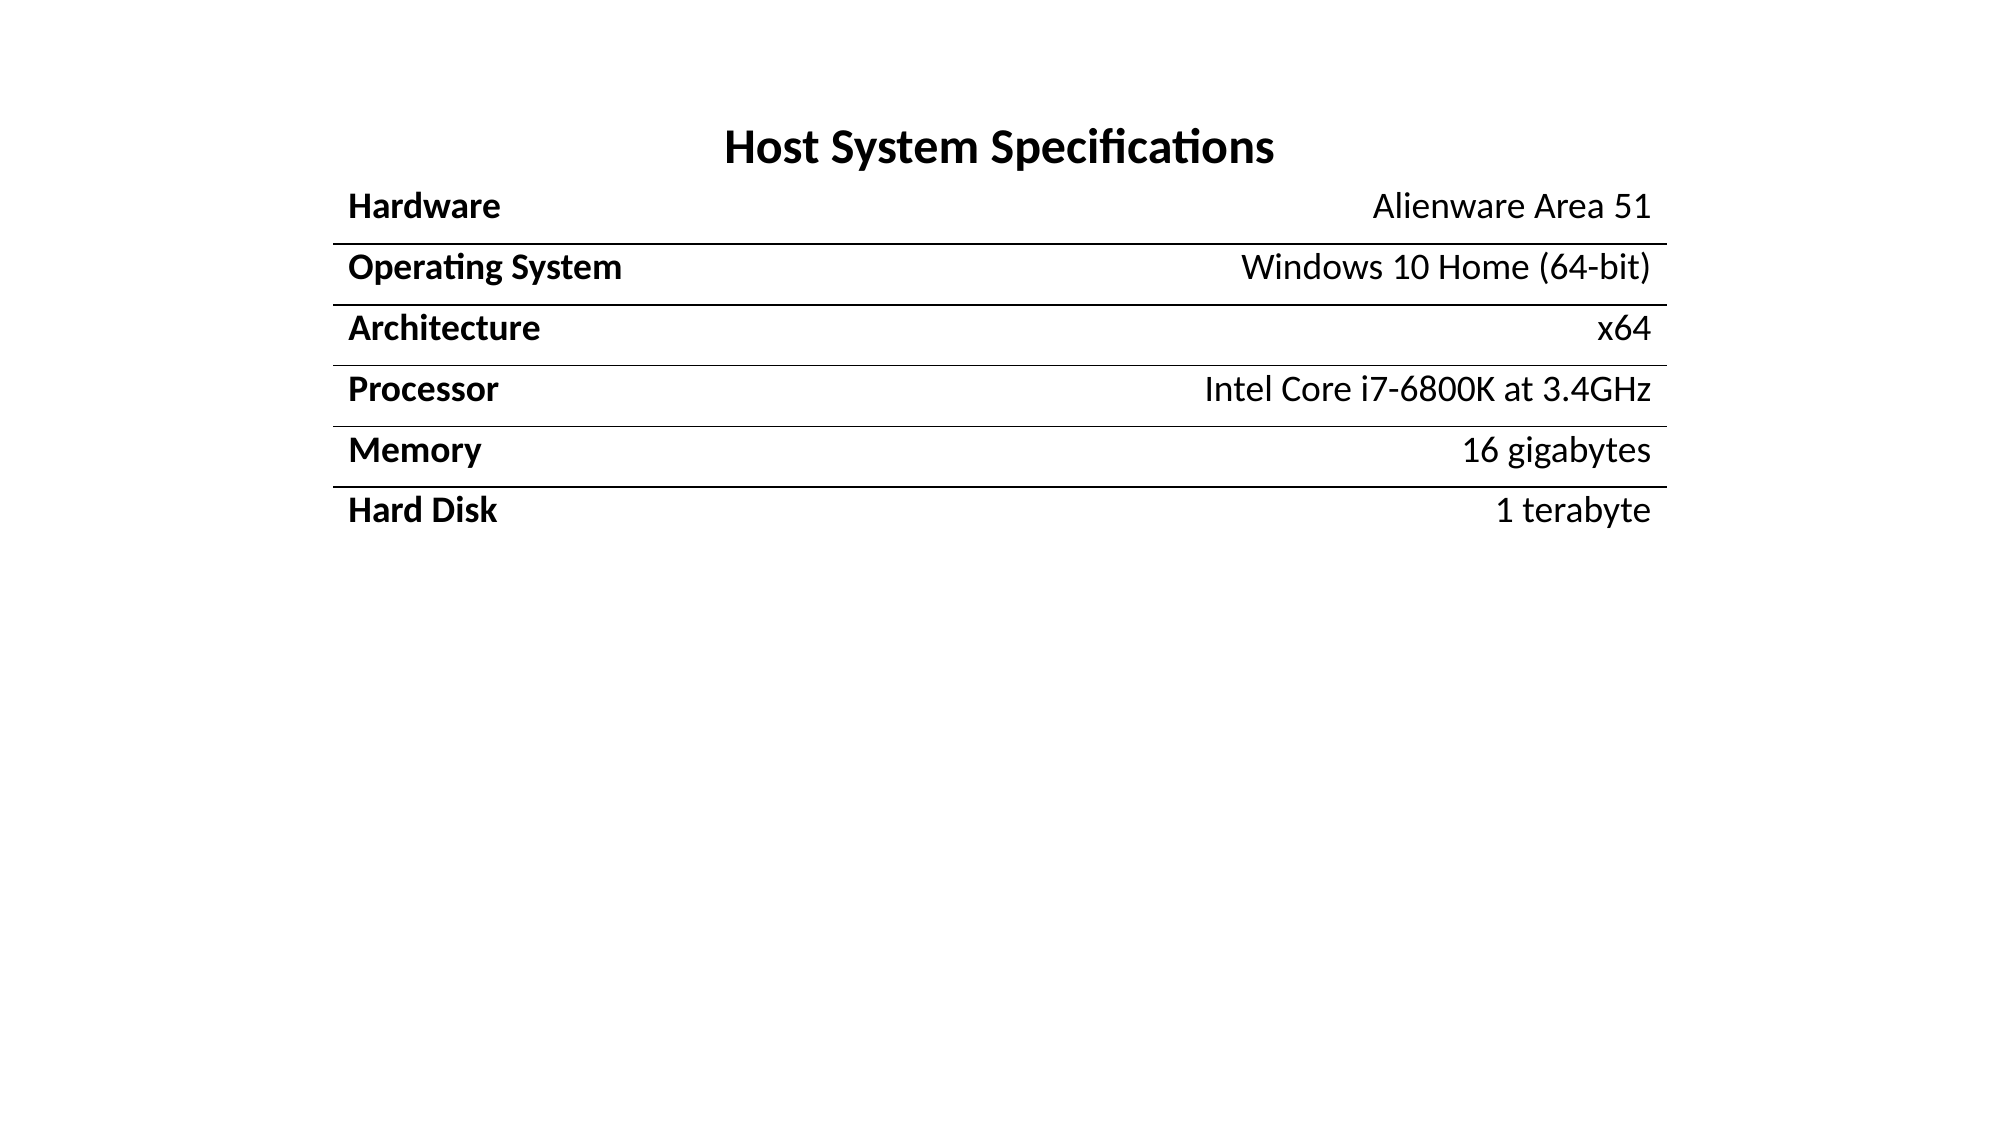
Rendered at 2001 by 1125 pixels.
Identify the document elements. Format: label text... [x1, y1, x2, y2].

table_header Host System Specifications [333, 118, 1667, 181]
table_cell Hardware [333, 185, 1000, 243]
table_cell Intel Core i7-6800K at 3.4GHz [1000, 366, 1667, 426]
table_cell Processor [333, 366, 1000, 426]
table_cell Windows 10 Home (64-bit) [1000, 245, 1667, 304]
table_cell Architecture [333, 306, 1000, 365]
table_cell Alienware Area 51 [1000, 185, 1667, 243]
table_cell Memory [333, 427, 1000, 486]
table_cell x64 [1000, 306, 1667, 365]
table_cell 1 terabyte [1000, 488, 1667, 548]
table_cell Operating System [333, 245, 1000, 304]
table_cell Hard Disk [333, 488, 1000, 548]
table_cell 16 gigabytes [1000, 427, 1667, 486]
